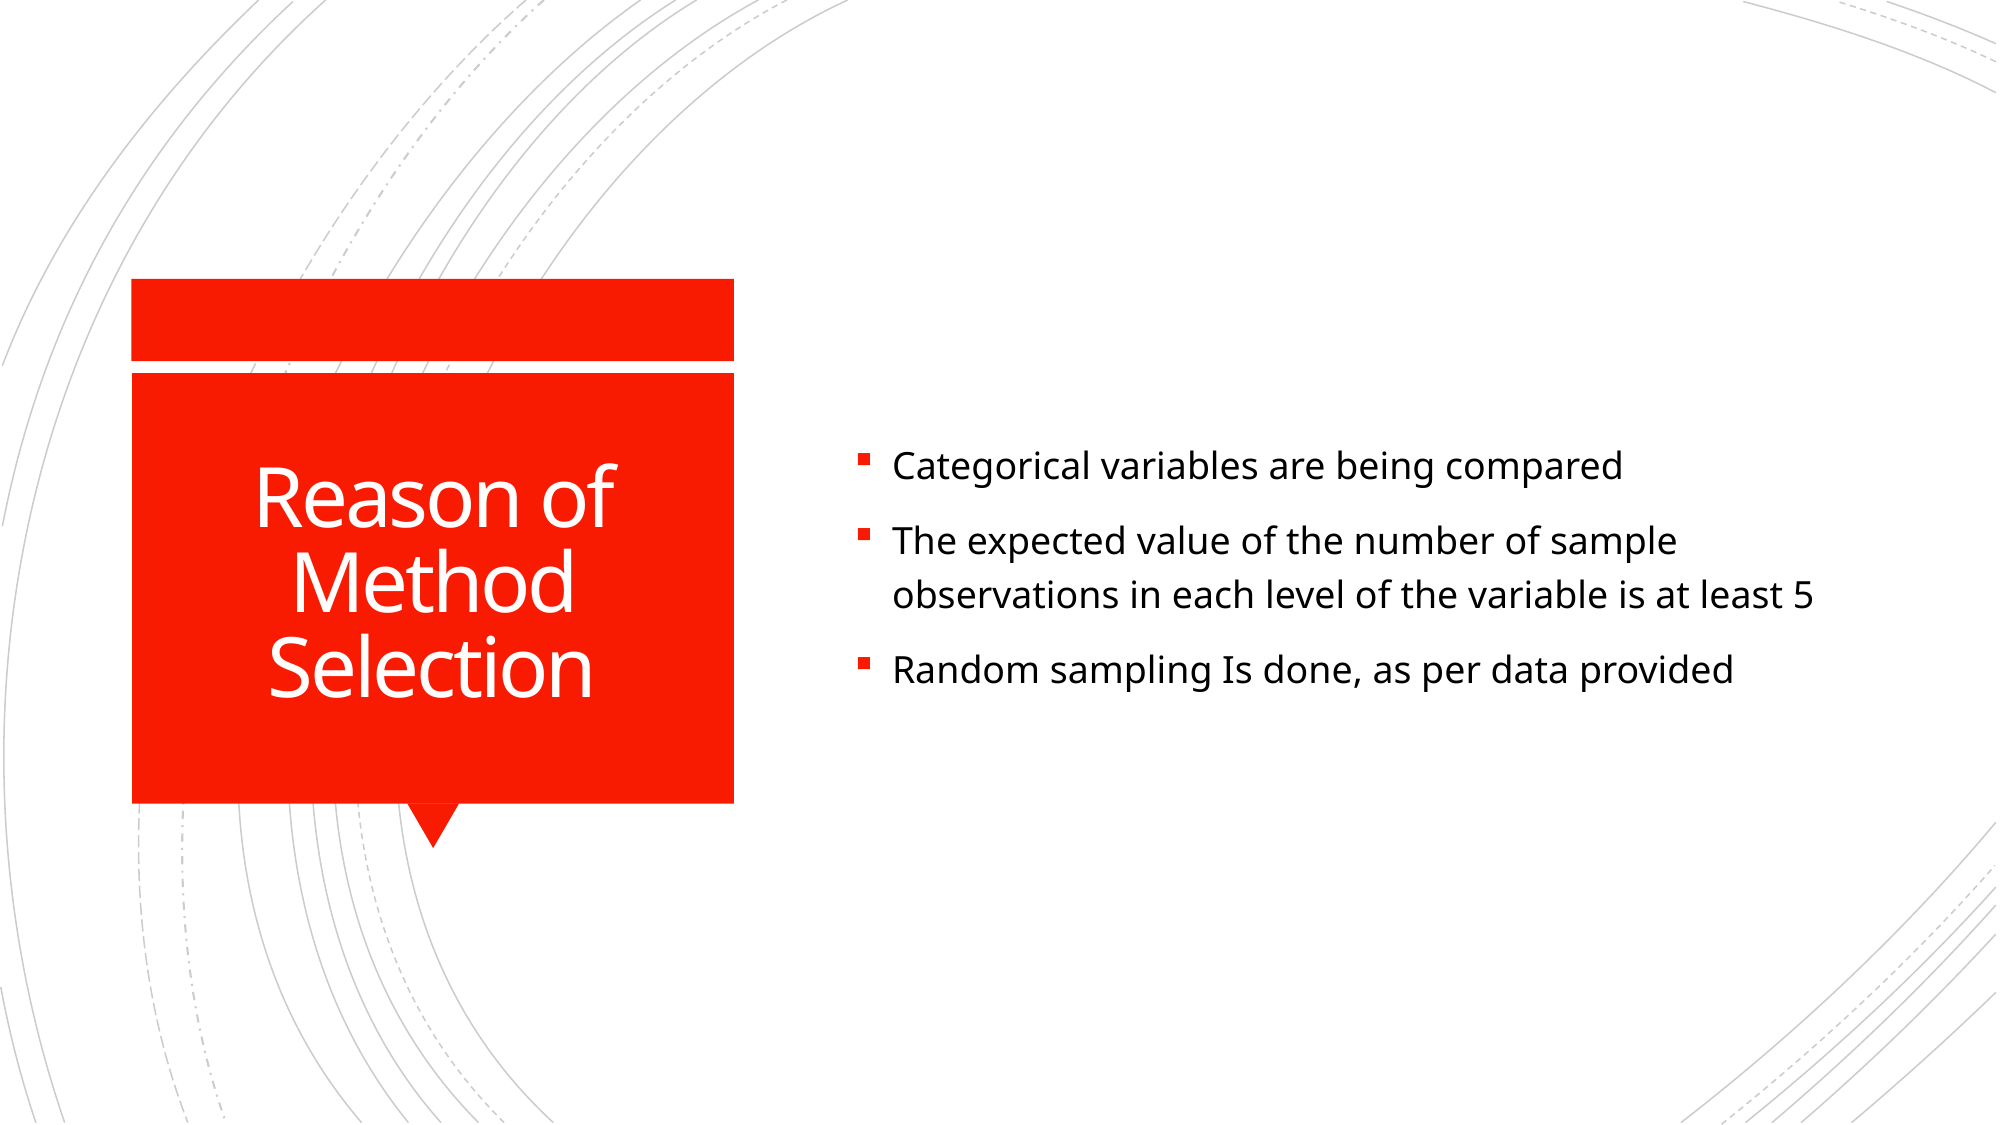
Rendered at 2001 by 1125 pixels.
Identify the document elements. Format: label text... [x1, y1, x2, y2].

list Categorical variables are being compared The expected value of the number of sample observations in each level of the variable is at least 5 Random sampling Is done, as per data provided [839, 131, 1871, 993]
title Reason of Method Selection [145, 385, 720, 789]
